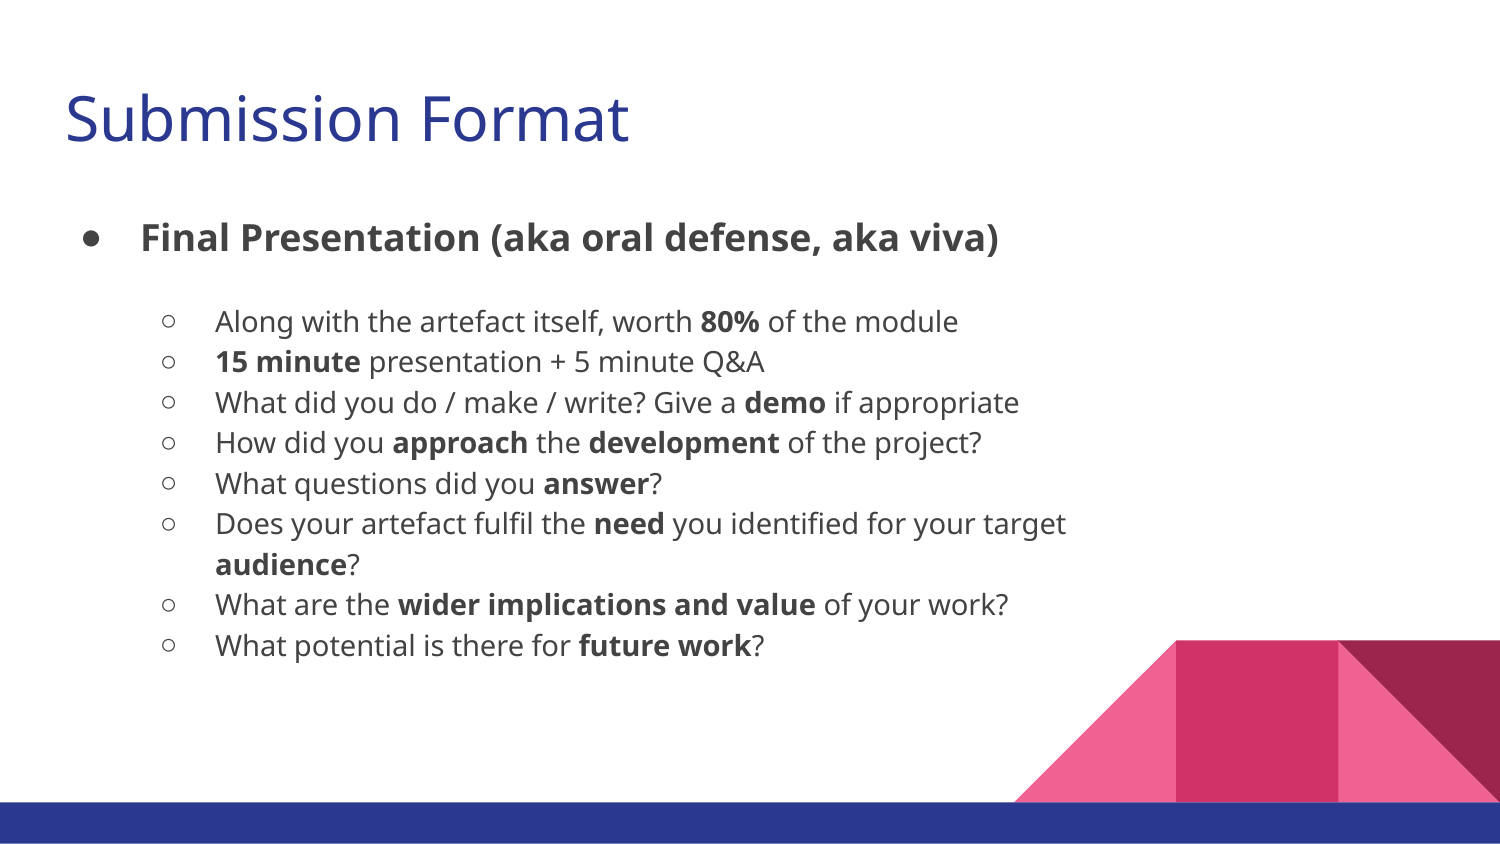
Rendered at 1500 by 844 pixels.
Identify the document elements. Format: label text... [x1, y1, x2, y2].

text_box Final Presentation (aka oral defense, aka viva) Along with the artefact itself, worth 80% of the module 15 minute presentation + 5 minute Q&A What did you do / make / write? Give a demo if appropriate How did you approach the development of the project? What questions did you answer? Does your artefact fulfil the need you identified for your target audience? What are the wider implications and value of your work? What potential is there for future work? [77, 212, 1413, 662]
title Submission Format [63, 76, 981, 220]
